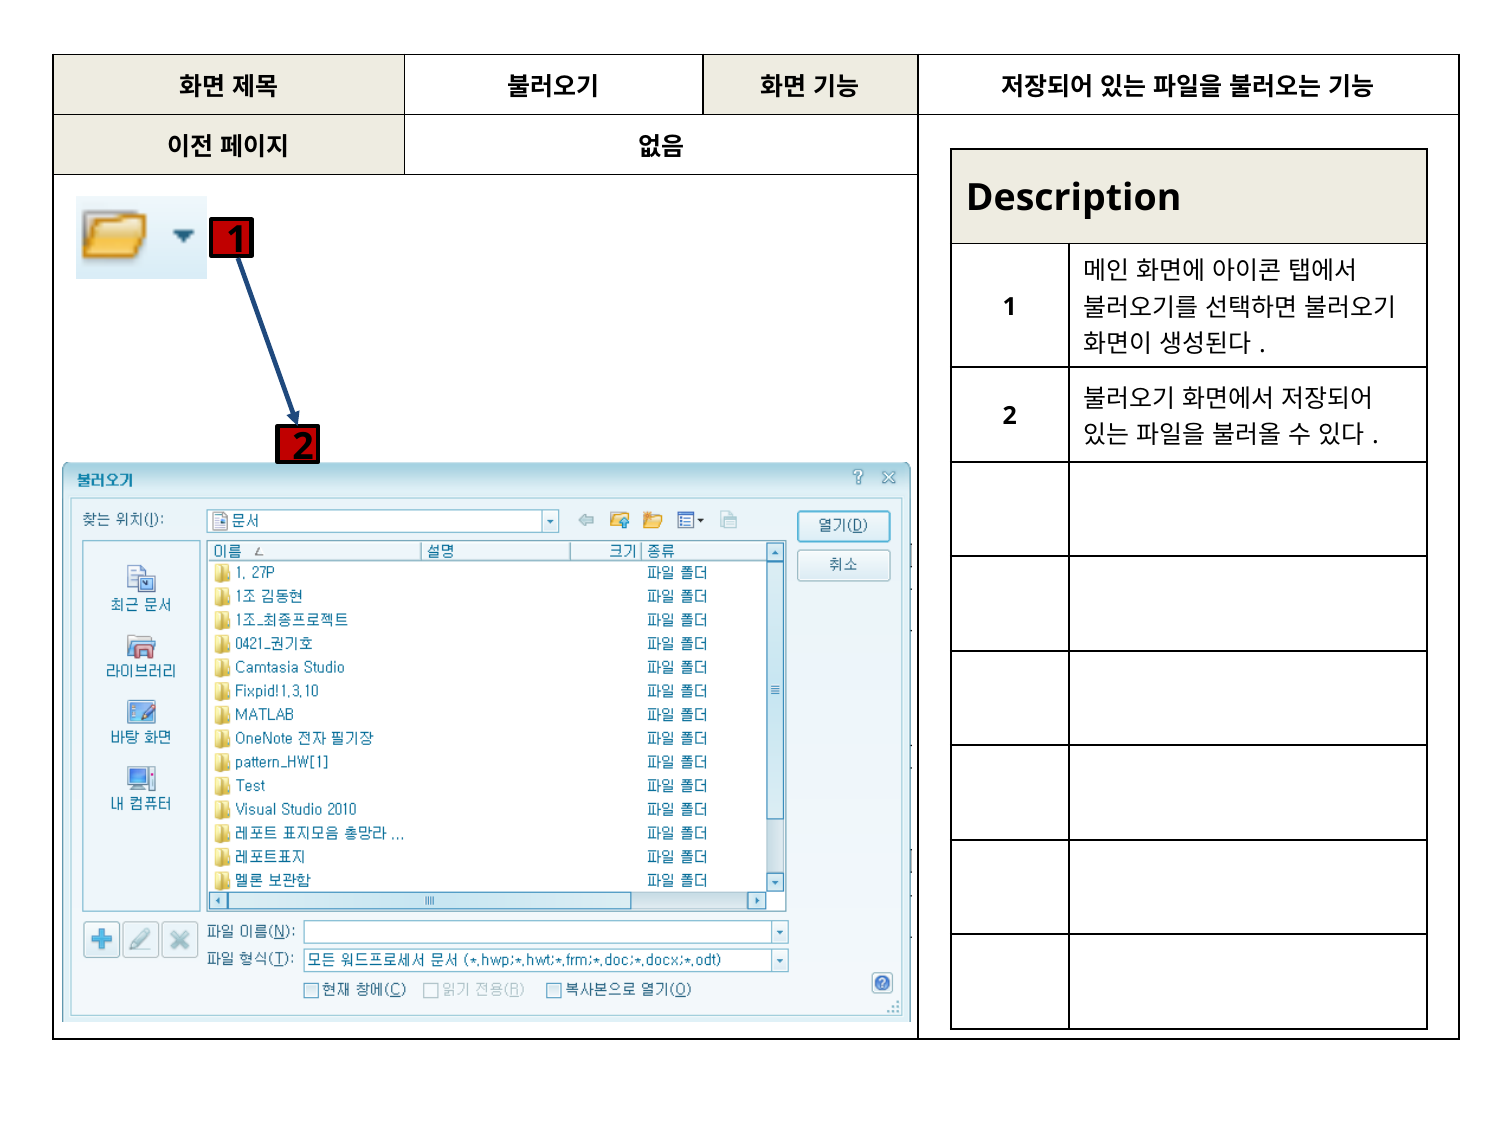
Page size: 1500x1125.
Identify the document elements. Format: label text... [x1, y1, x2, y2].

table_cell [1070, 652, 1426, 744]
table_cell [952, 935, 1068, 1028]
text_box 1 [210, 217, 254, 258]
picture [76, 195, 207, 280]
table_cell [1070, 935, 1426, 1028]
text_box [237, 257, 298, 427]
table_cell [1070, 463, 1426, 555]
table_header Description [952, 150, 1426, 243]
text_box 2 [275, 424, 320, 460]
table_cell [952, 557, 1068, 650]
table_cell [1070, 557, 1426, 650]
table_cell [1070, 841, 1426, 933]
table_cell [952, 652, 1068, 744]
table_cell [952, 746, 1068, 839]
table_header 화면 제목 [54, 55, 404, 114]
table_header 저장되어 있는 파일을 불러오는 기능 [919, 55, 1458, 114]
table_header 화면 기능 [704, 55, 917, 114]
table_cell [952, 841, 1068, 933]
table_cell [54, 175, 917, 1038]
table_cell 2 [952, 368, 1068, 461]
table_cell 없음 [405, 115, 917, 174]
table_cell [952, 463, 1068, 555]
table_cell 메인 화면에 아이콘 탭에서 불러오기를 선택하면 불러오기 화면이 생성된다. [1070, 244, 1426, 366]
table_cell 이전 페이지 [54, 115, 404, 174]
table_cell [919, 115, 1458, 1038]
table_header 불러오기 [405, 55, 702, 114]
table_cell 1 [952, 244, 1068, 366]
table_cell 불러오기 화면에서 저장되어 있는 파일을 불러올 수 있다. [1070, 368, 1426, 461]
picture [60, 462, 912, 1023]
table_cell [1070, 746, 1426, 839]
